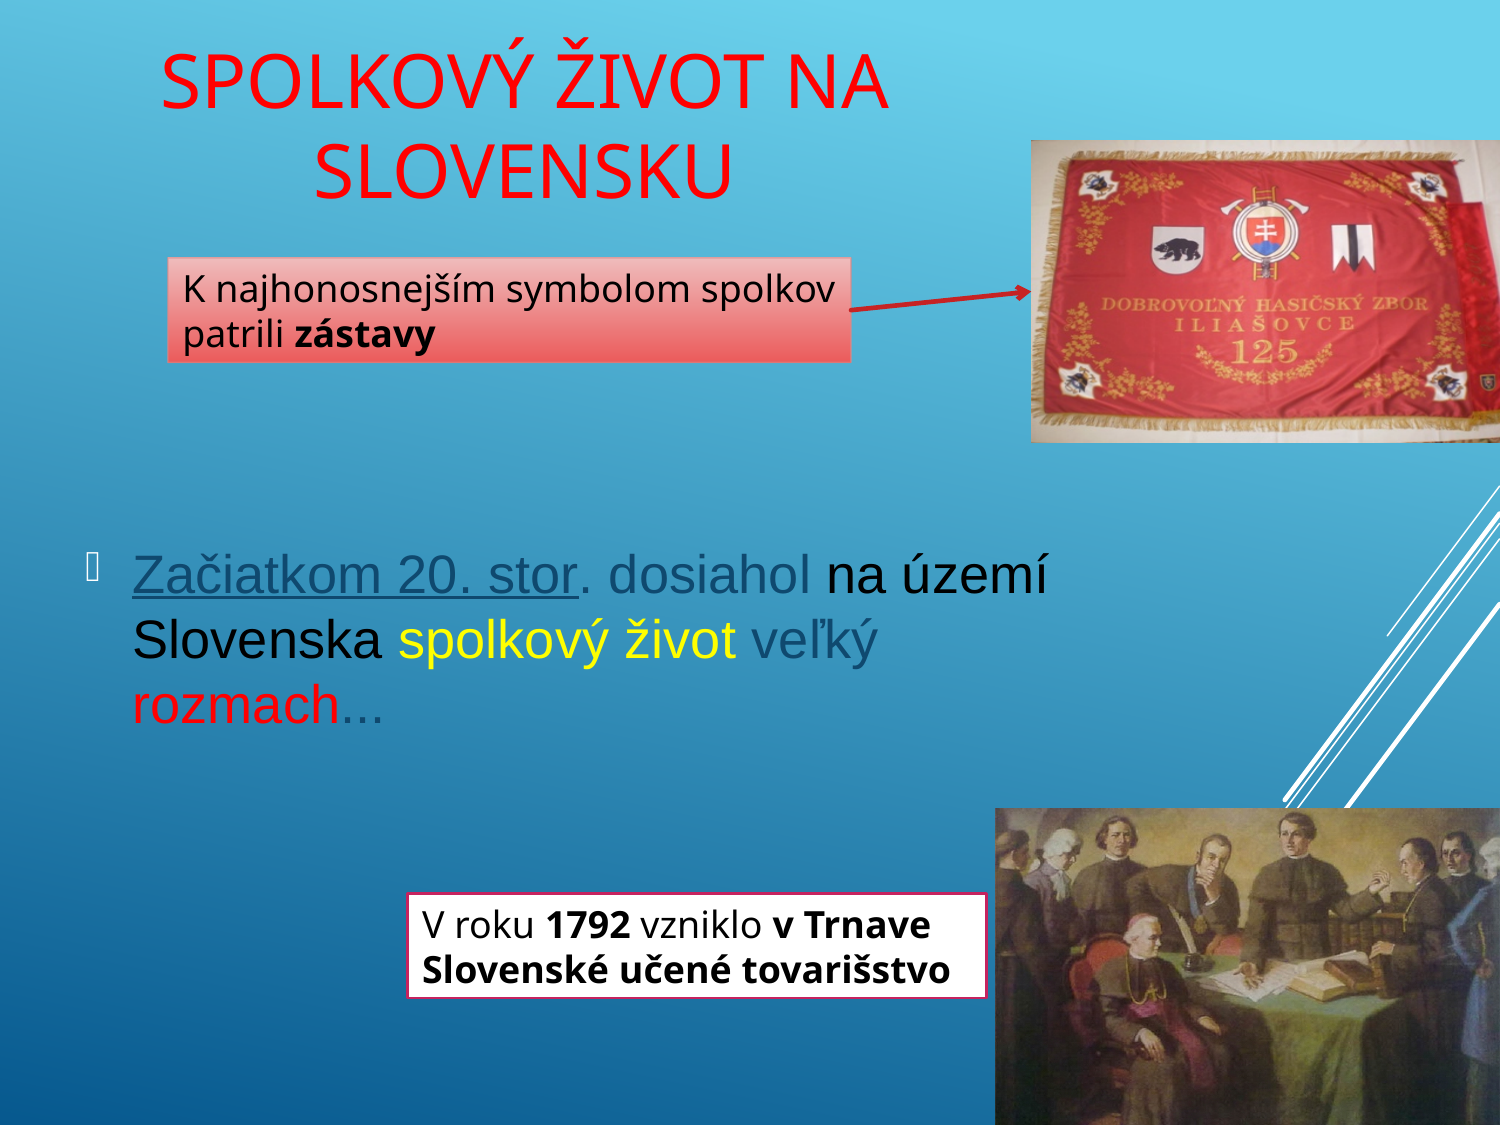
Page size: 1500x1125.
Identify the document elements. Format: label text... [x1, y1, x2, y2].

text_box V roku 1792 vzniklo v Trnave Slovenské učené tovarišstvo [406, 892, 988, 999]
picture [994, 808, 1500, 1125]
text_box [854, 291, 1032, 312]
text_box K najhonosnejším symbolom spolkov patrili zástavy [167, 257, 852, 363]
list Začiatkom 20. stor. dosiahol na území Slovenska spolkový život veľký rozmach... [70, 339, 1121, 933]
picture [1031, 140, 1500, 443]
title Spolkový život na Slovensku [0, 0, 1050, 248]
